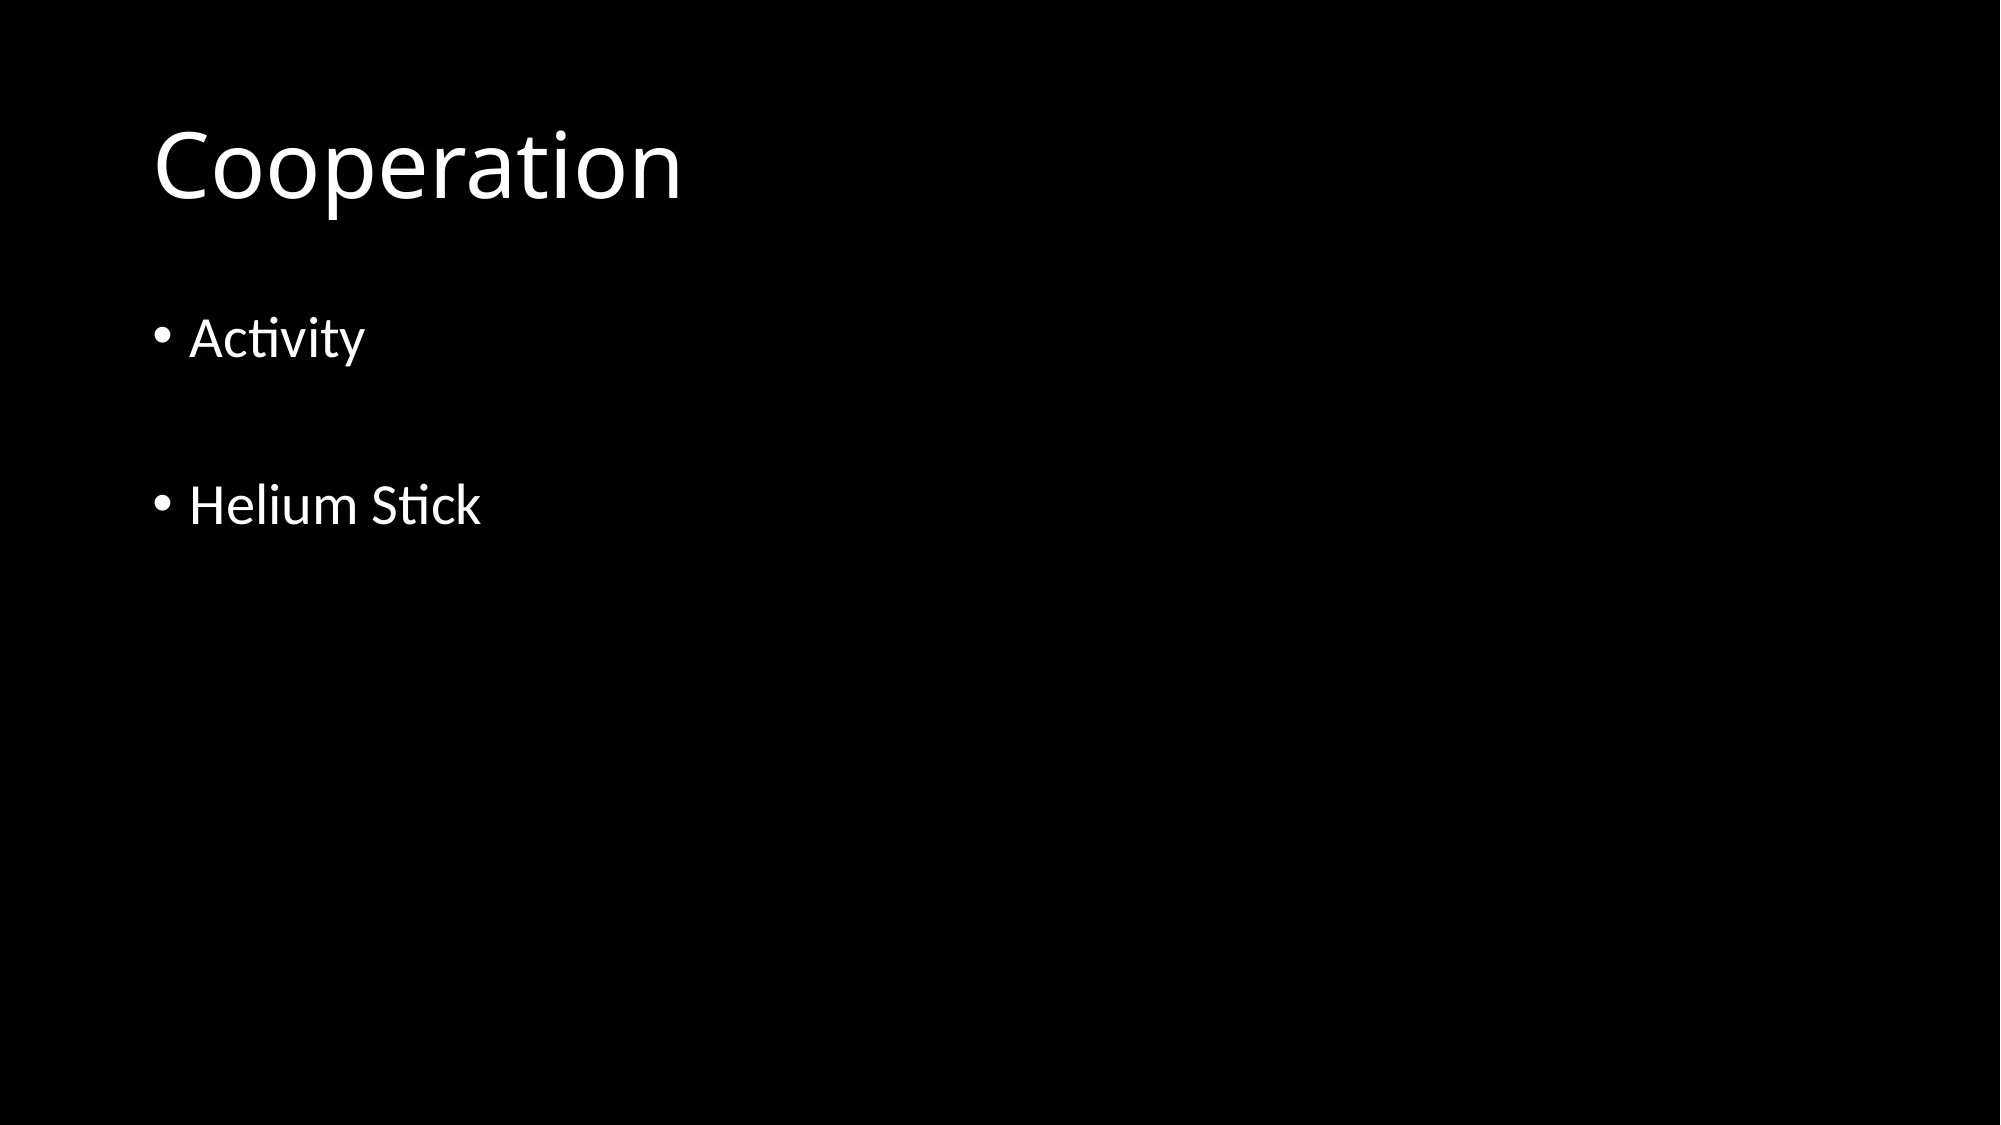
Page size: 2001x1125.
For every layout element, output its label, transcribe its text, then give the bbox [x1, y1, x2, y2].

title Cooperation [137, 59, 1863, 278]
list Activity Helium Stick [137, 299, 1863, 1014]
